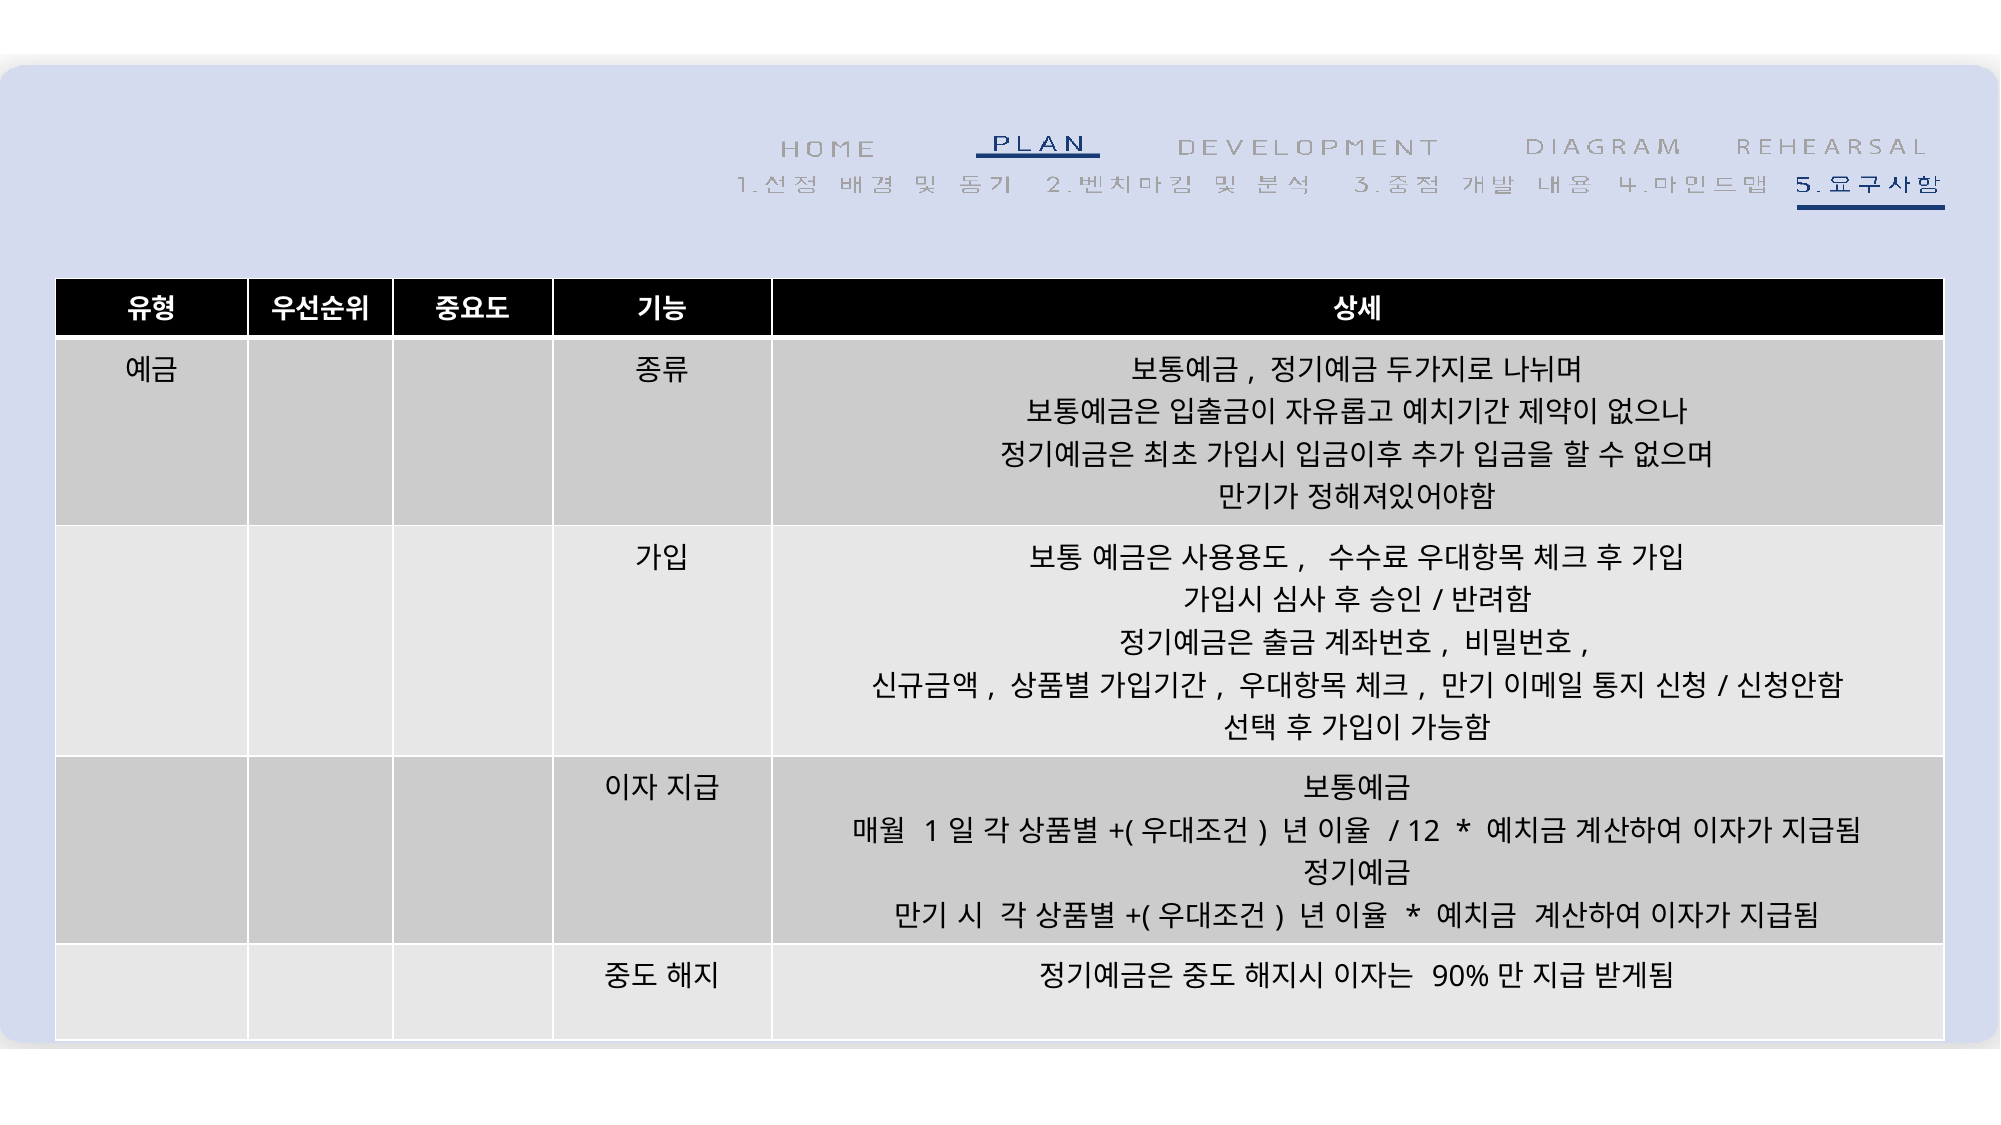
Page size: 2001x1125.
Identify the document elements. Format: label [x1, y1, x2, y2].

picture [0, 54, 2000, 1049]
